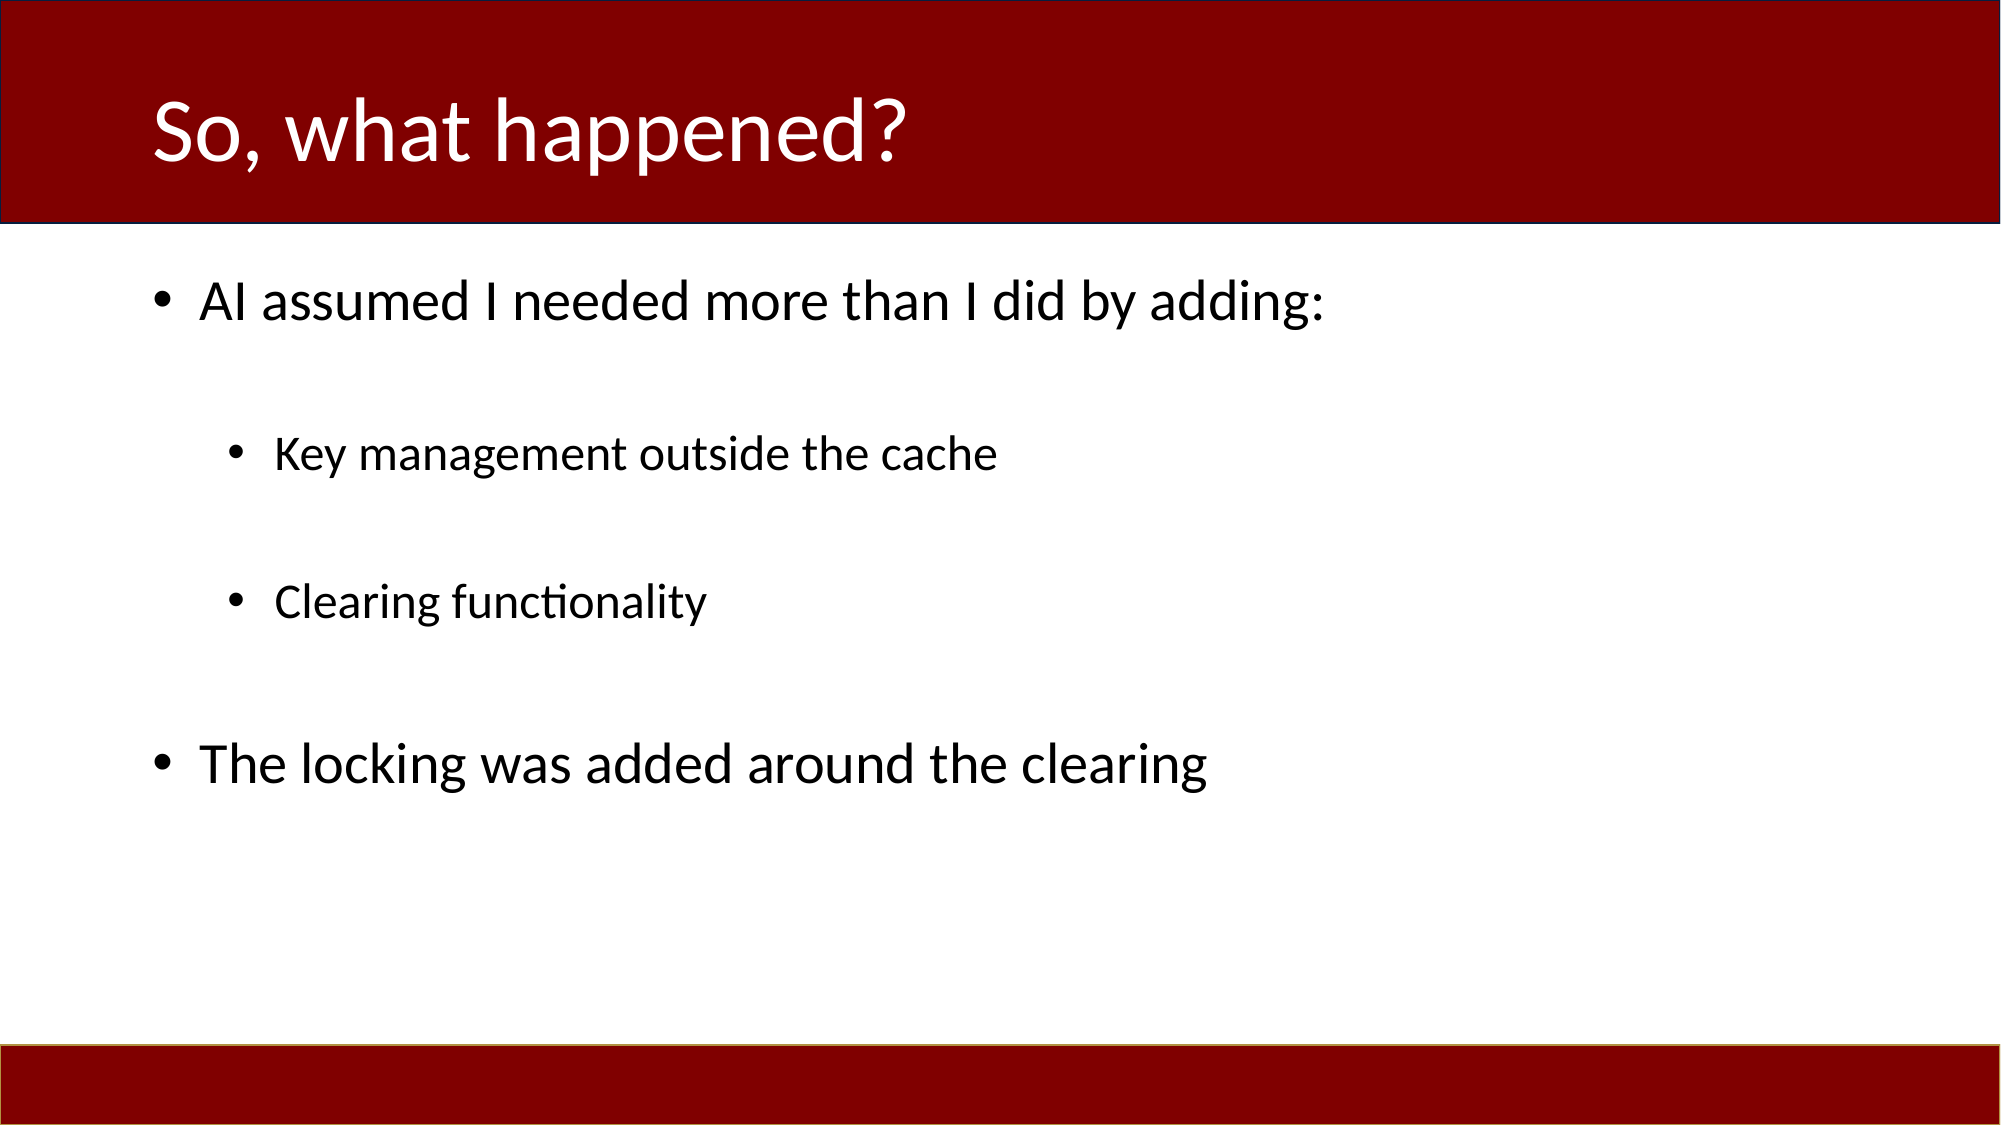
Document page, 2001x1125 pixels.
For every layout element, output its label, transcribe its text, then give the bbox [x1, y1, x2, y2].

list AI assumed I needed more than I did by adding: Key management outside the cache Clearing functionality The locking was added around the clearing [137, 262, 1961, 1014]
title So, what happened? [137, 66, 1961, 197]
